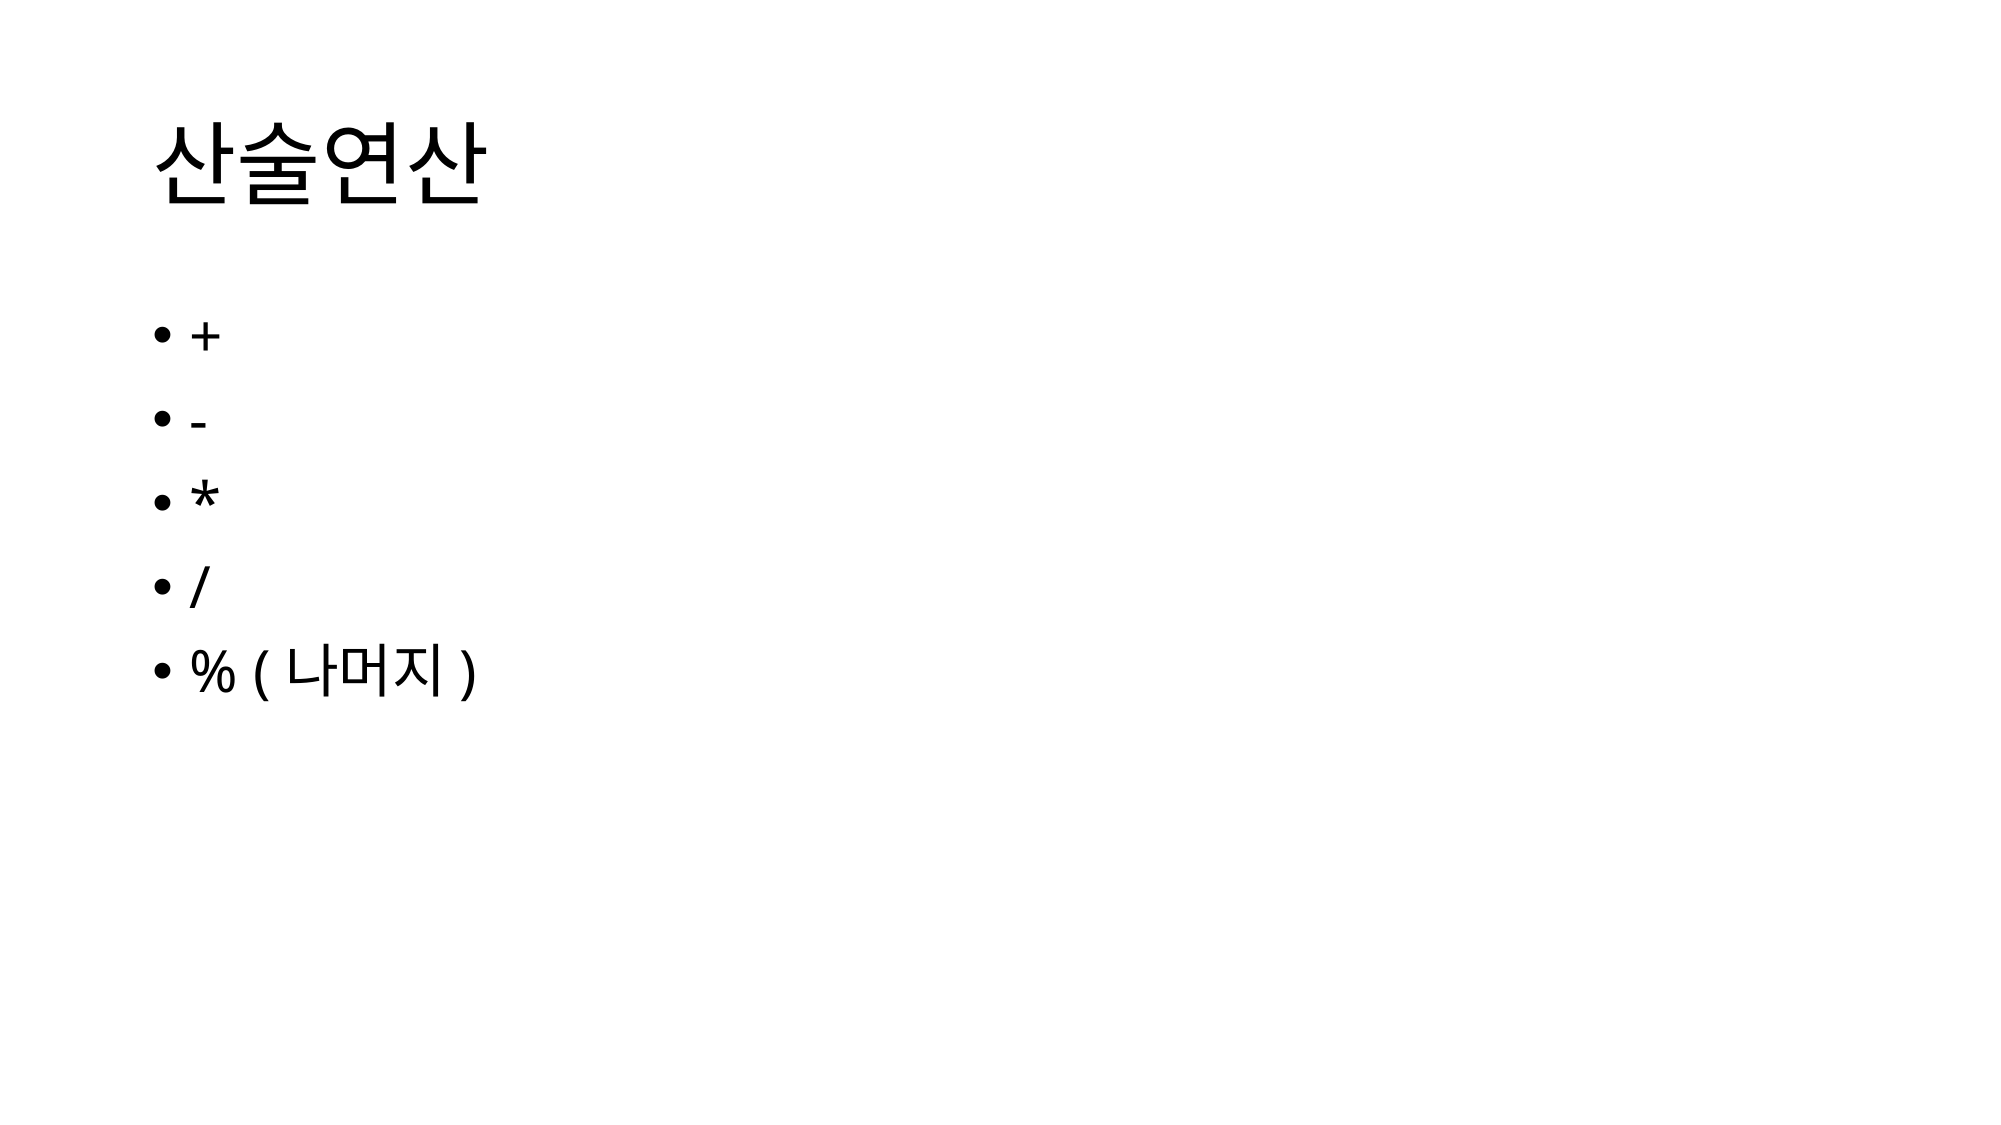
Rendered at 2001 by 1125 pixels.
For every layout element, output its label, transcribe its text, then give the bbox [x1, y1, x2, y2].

title 산술연산 [137, 59, 1863, 278]
list + - * / % (나머지) [137, 299, 1863, 1014]
